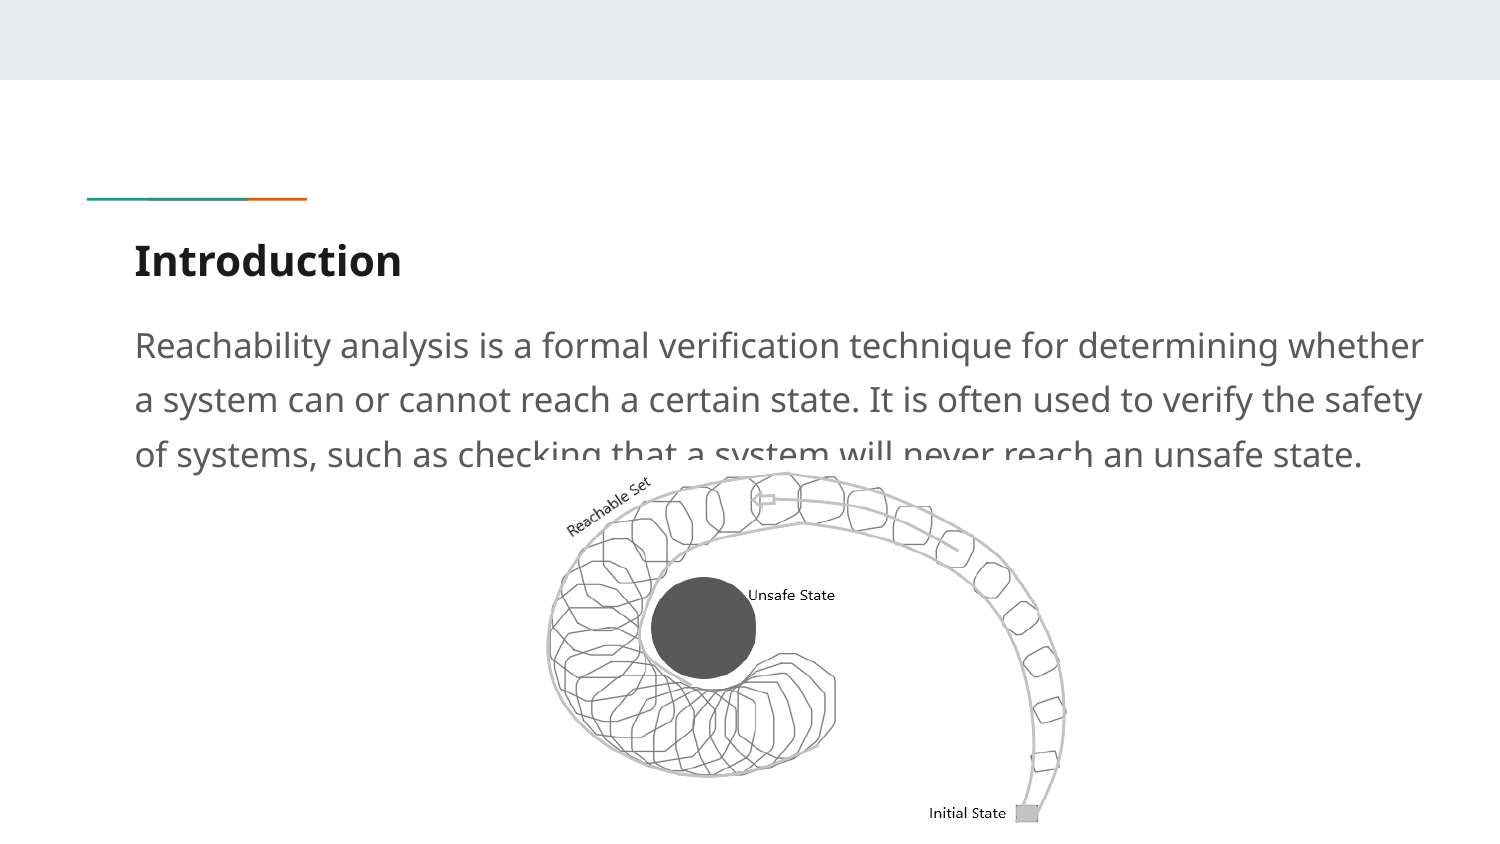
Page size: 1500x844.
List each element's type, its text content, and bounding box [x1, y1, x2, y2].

picture [535, 460, 1087, 831]
title Introduction [119, 216, 1381, 298]
list Reachability analysis is a formal verification technique for determining whether a system can or cannot reach a certain state. It is often used to verify the safety of systems, such as checking that a system will never reach an unsafe state. [119, 298, 1458, 512]
